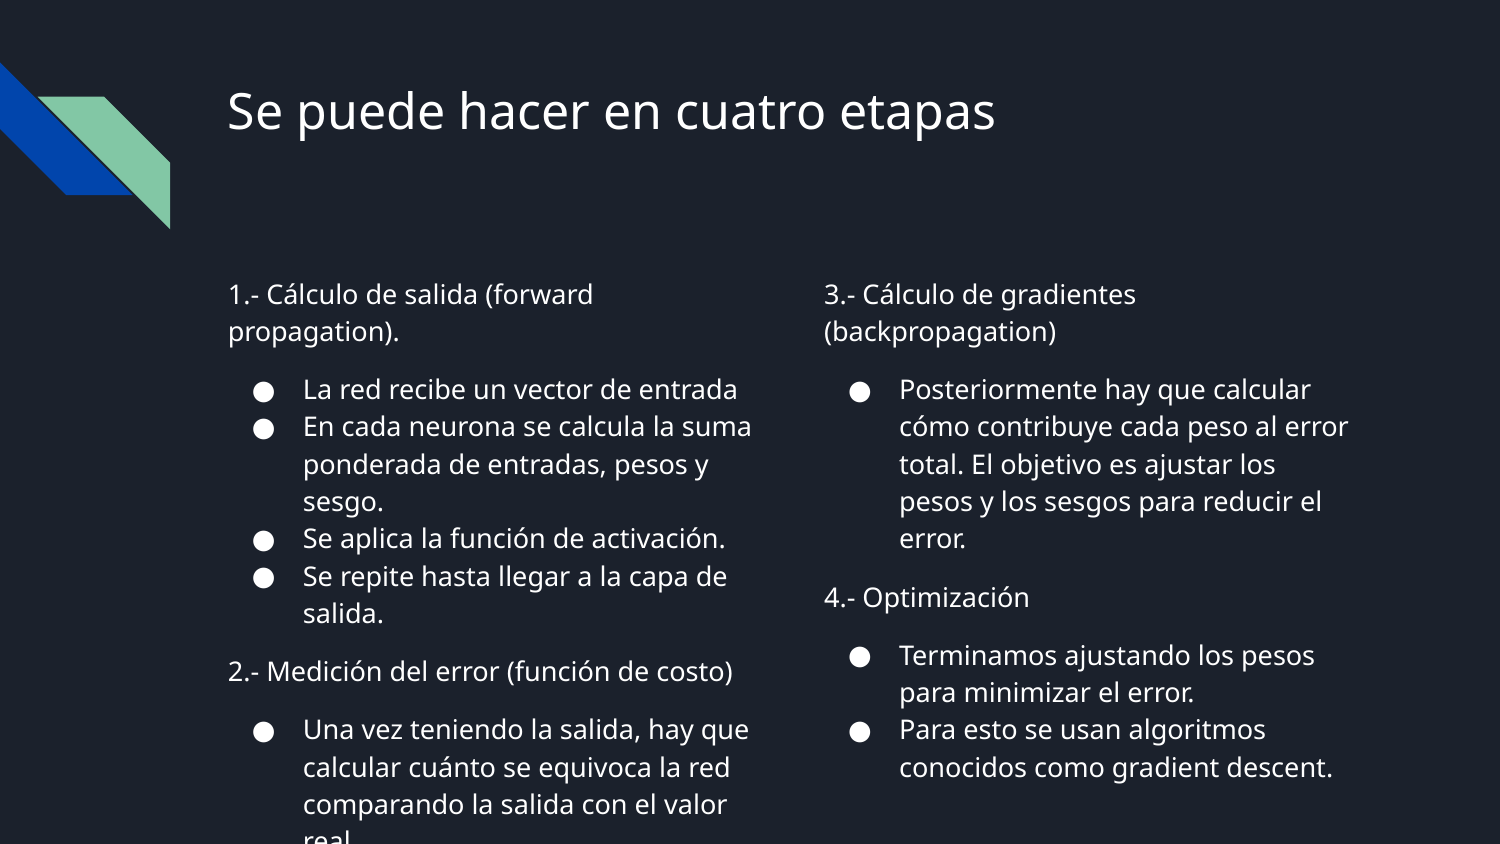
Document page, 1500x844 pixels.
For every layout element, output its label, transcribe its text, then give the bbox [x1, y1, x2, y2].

title Se puede hacer en cuatro etapas [212, 64, 1368, 215]
list 1.- Cálculo de salida (forward propagation). La red recibe un vector de entrada En cada neurona se calcula la suma ponderada de entradas, pesos y sesgo. Se aplica la función de activación. Se repite hasta llegar a la capa de salida. 2.- Medición del error (función de costo) Una vez teniendo la salida, hay que calcular cuánto se equivoca la red comparando la salida con el valor real. El objetivo es reducir el error. [212, 257, 772, 844]
list 3.- Cálculo de gradientes (backpropagation) Posteriormente hay que calcular cómo contribuye cada peso al error total. El objetivo es ajustar los pesos y los sesgos para reducir el error. 4.- Optimización Terminamos ajustando los pesos para minimizar el error. Para esto se usan algoritmos conocidos como gradient descent. [809, 257, 1368, 798]
